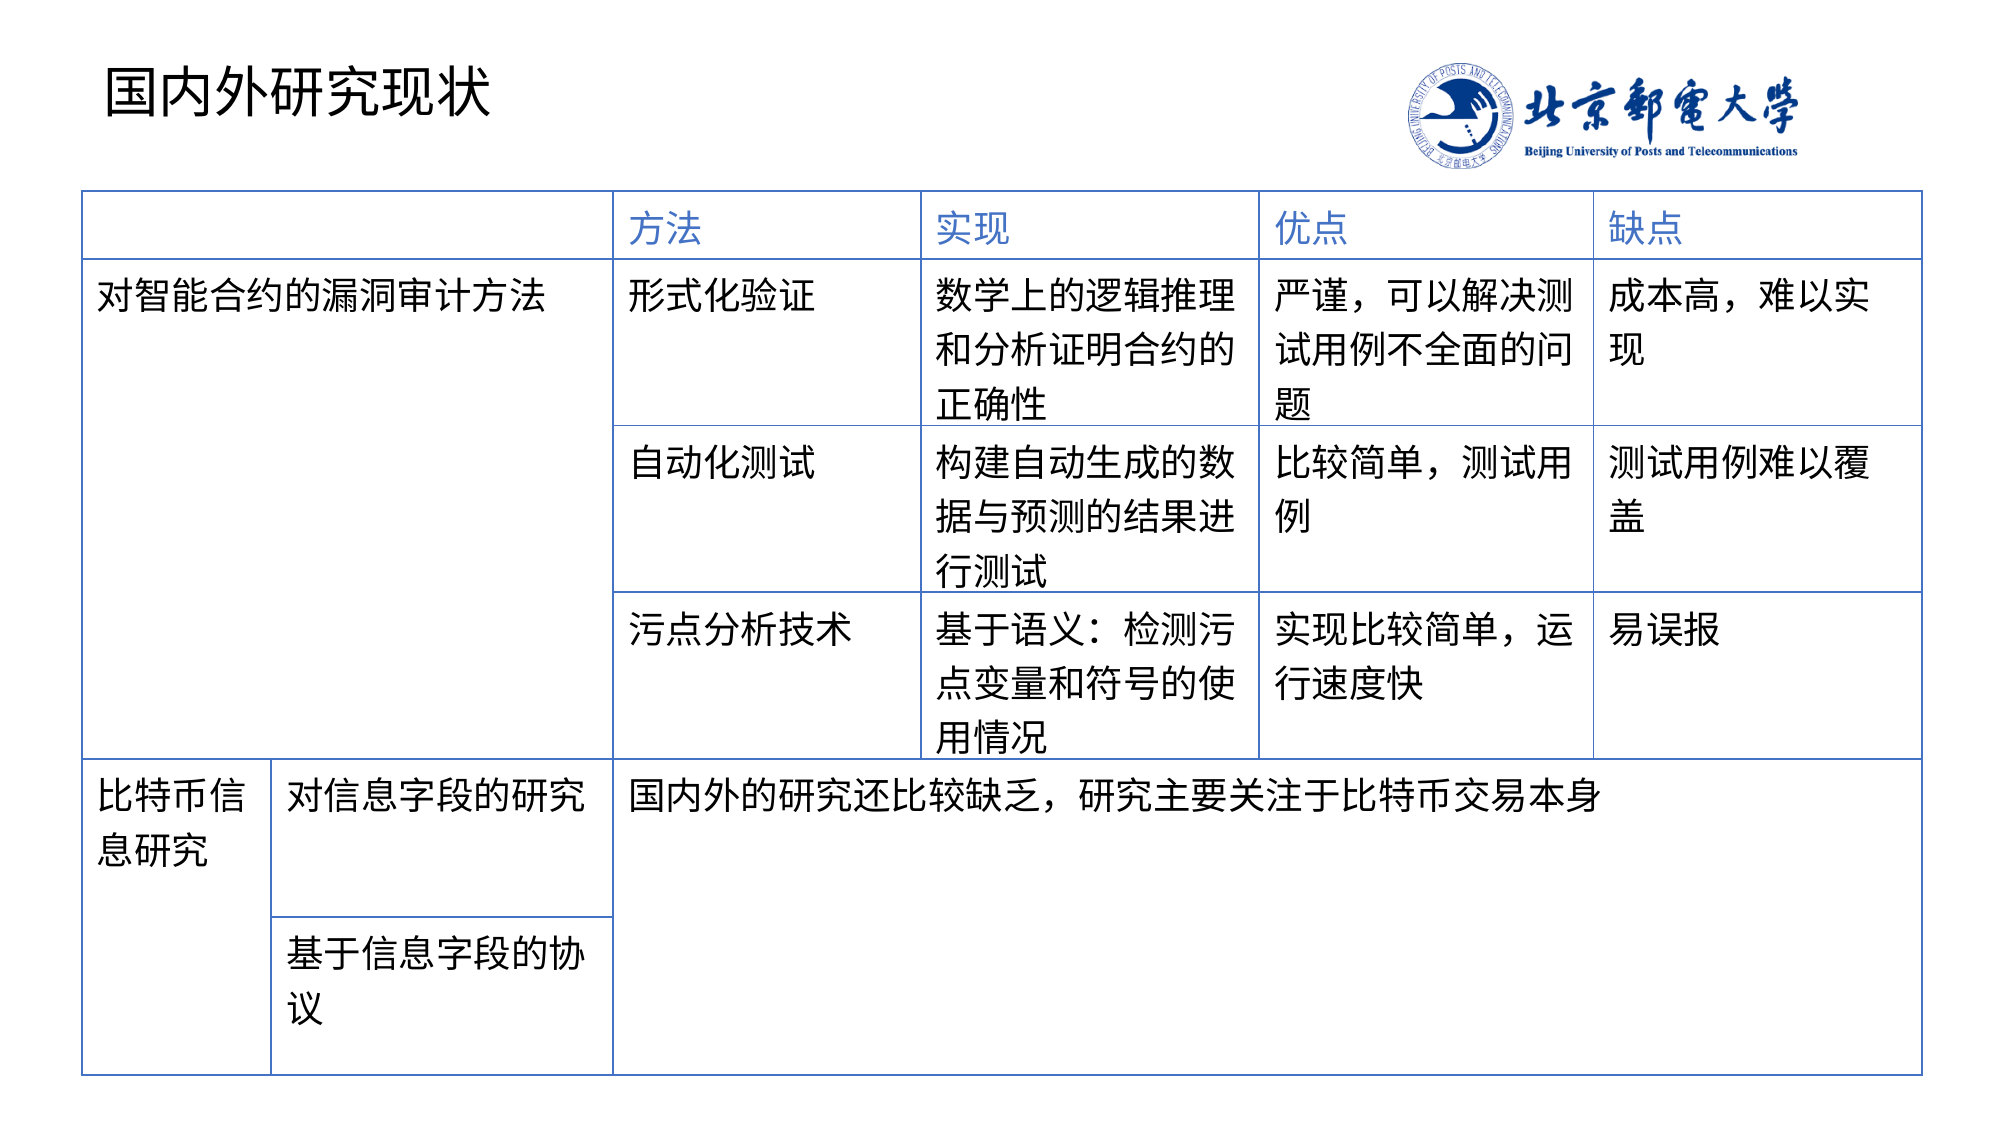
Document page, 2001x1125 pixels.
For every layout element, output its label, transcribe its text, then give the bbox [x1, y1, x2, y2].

table_cell 构建自动生成的数据与预测的结果进行测试 [922, 426, 1258, 591]
table_header 方法 [614, 192, 920, 258]
table_cell 形式化验证 [614, 260, 920, 425]
table_cell 对智能合约的漏洞审计方法 [83, 260, 612, 758]
table_cell 严谨，可以解决测试用例不全面的问题 [1260, 260, 1593, 425]
table_cell 基于信息字段的协议 [272, 918, 612, 1074]
table_header 实现 [922, 192, 1258, 258]
table_cell 易误报 [1594, 593, 1921, 758]
table_cell 国内外的研究还比较缺乏，研究主要关注于比特币交易本身 [614, 760, 1921, 1074]
table_header 优点 [1260, 192, 1593, 258]
table_cell 成本高，难以实现 [1594, 260, 1921, 425]
table_cell 比特币信息研究 [83, 760, 270, 1074]
picture [1408, 63, 1798, 169]
table_cell 基于语义：检测污点变量和符号的使用情况 [922, 593, 1258, 758]
table_cell 比较简单，测试用例 [1260, 426, 1593, 591]
table_header 缺点 [1594, 192, 1921, 258]
table_header [83, 192, 612, 258]
table_cell 污点分析技术 [614, 593, 920, 758]
table_cell 测试用例难以覆盖 [1594, 426, 1921, 591]
text_box 国内外研究现状 [88, 49, 507, 131]
table_cell 实现比较简单，运行速度快 [1260, 593, 1593, 758]
table_cell 对信息字段的研究 [272, 760, 612, 916]
table_cell 自动化测试 [614, 426, 920, 591]
table_cell 数学上的逻辑推理和分析证明合约的正确性 [922, 260, 1258, 425]
